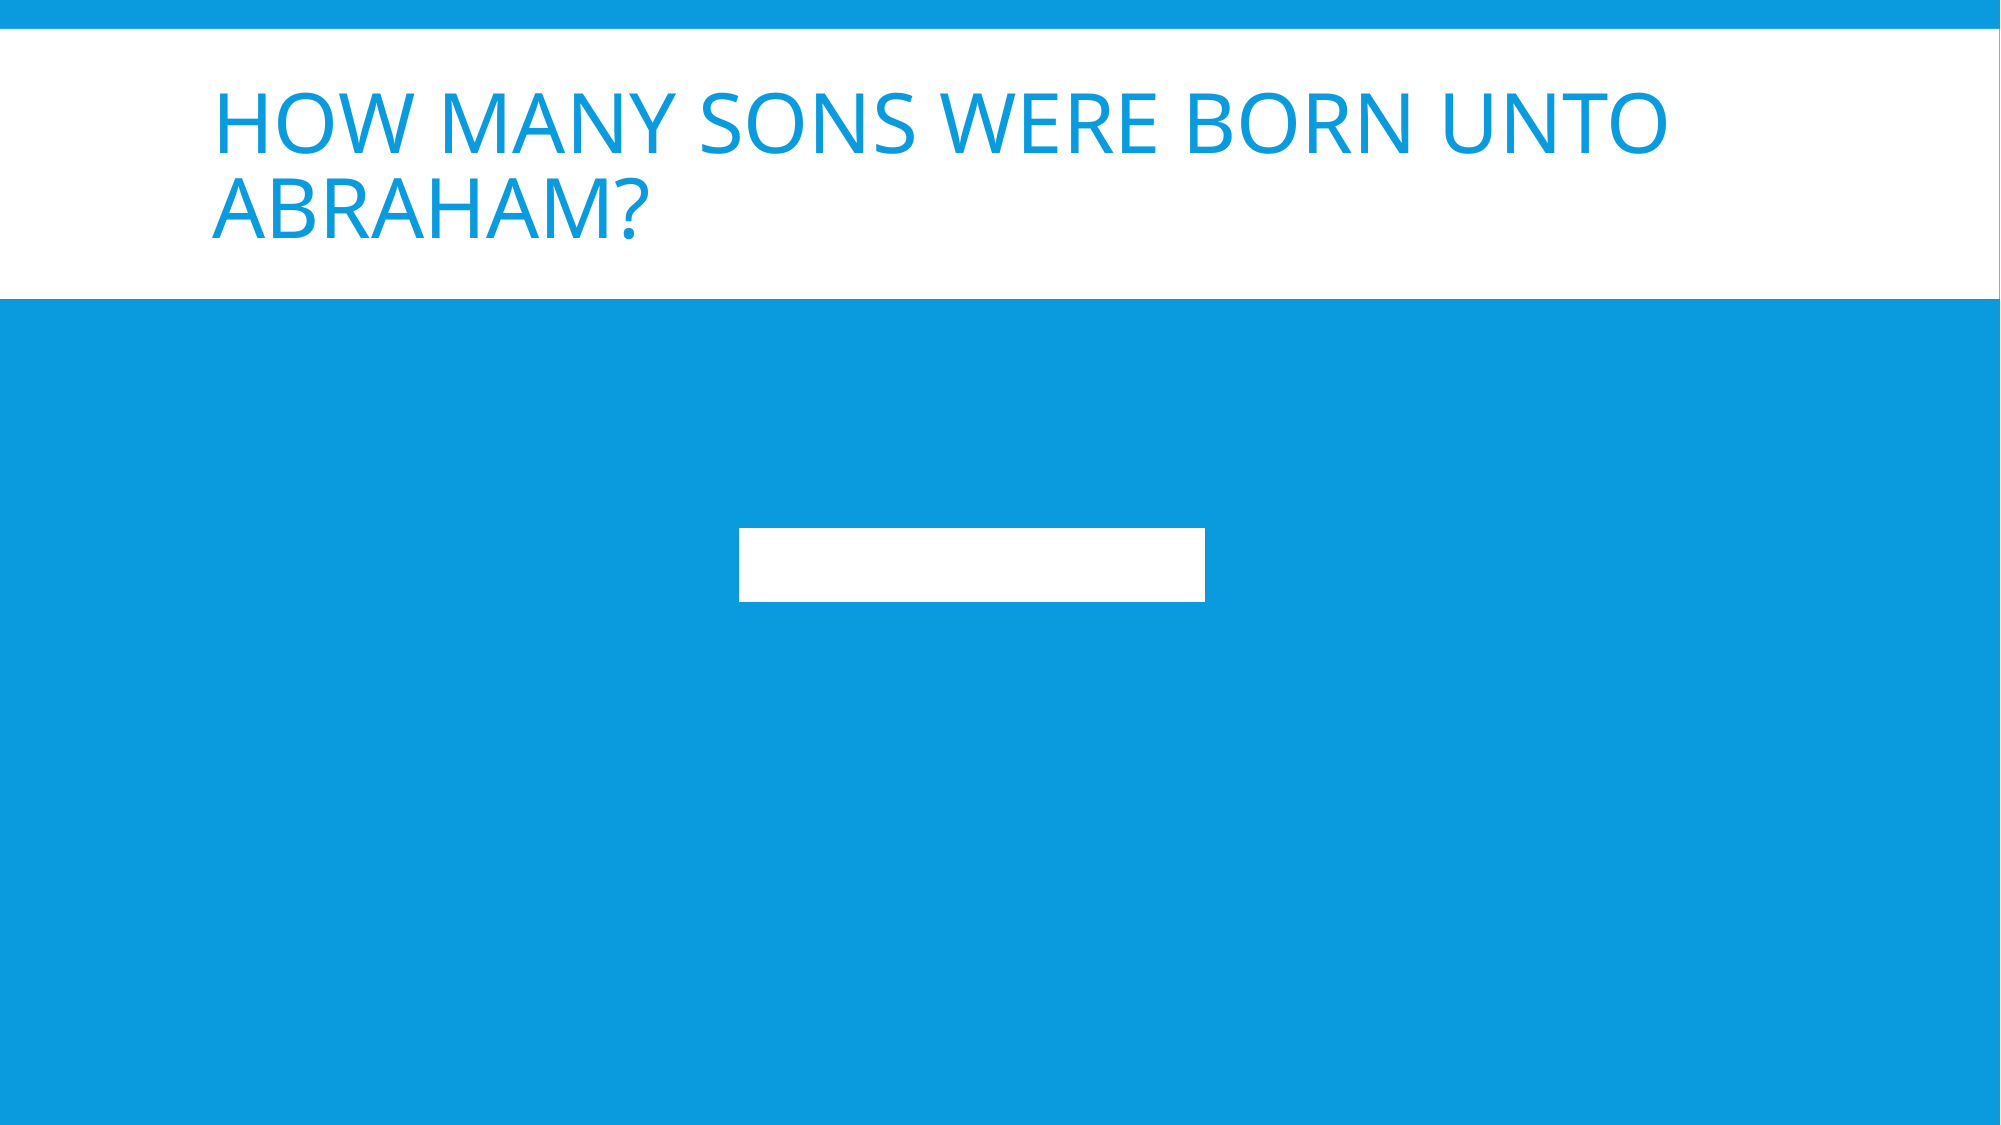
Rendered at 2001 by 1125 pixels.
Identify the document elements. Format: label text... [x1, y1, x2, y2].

title HOW MANY SONS WERE BORN UNTO ABRAHAM? [197, 46, 1803, 295]
text_box [739, 528, 1205, 602]
